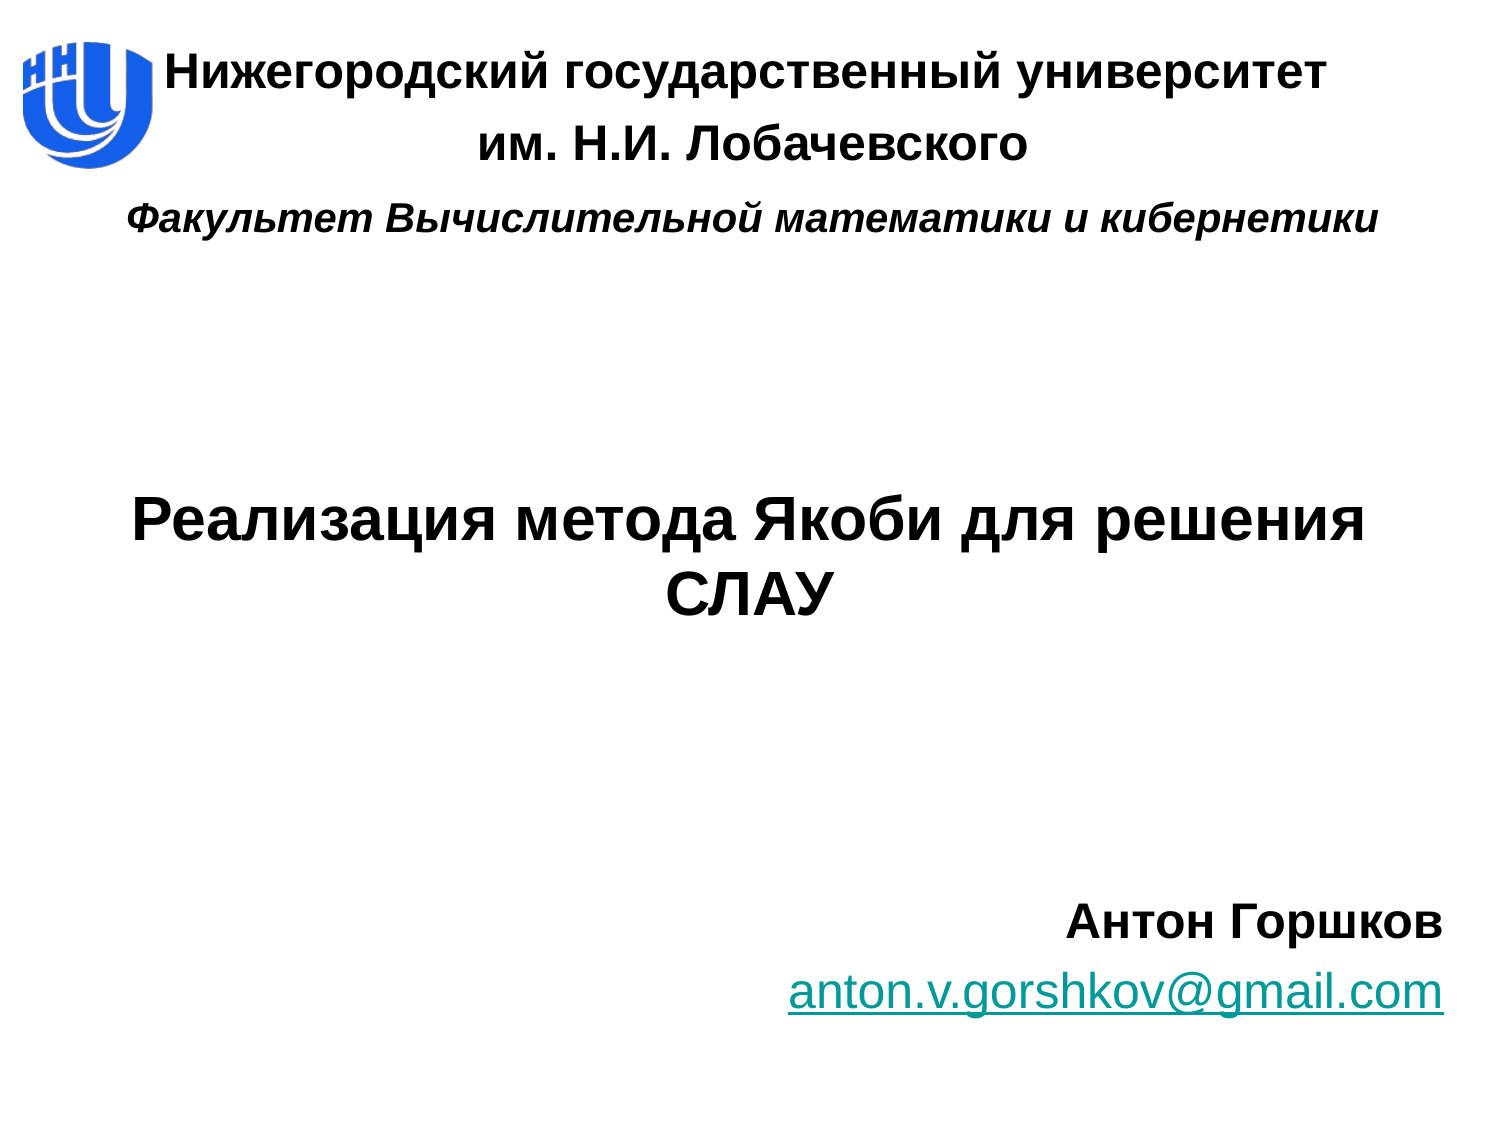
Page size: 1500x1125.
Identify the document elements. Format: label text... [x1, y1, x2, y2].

text_box Антон Горшков anton.v.gorshkov@gmail.com [738, 881, 1459, 1059]
picture [23, 42, 166, 169]
title Реализация метода Якоби для решения СЛАУ [111, 432, 1388, 674]
